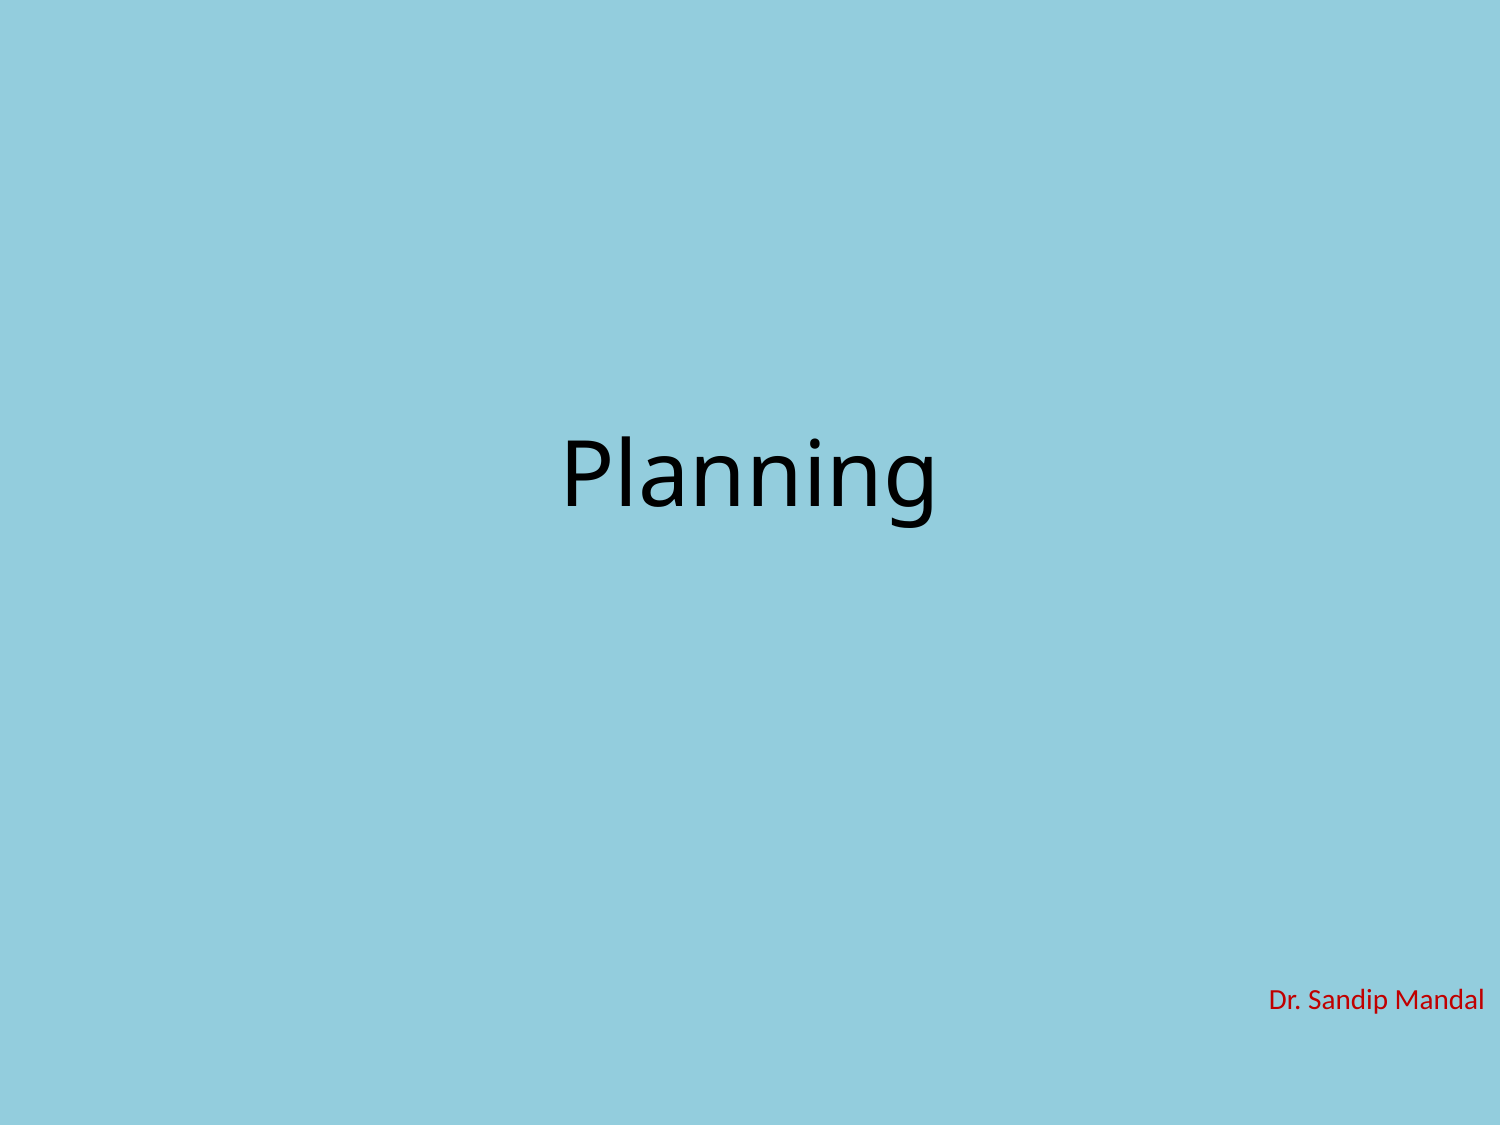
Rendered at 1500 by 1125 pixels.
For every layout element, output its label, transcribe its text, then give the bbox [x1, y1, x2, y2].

subtitle Dr. Sandip Mandal [1019, 972, 1500, 1125]
title Planning [112, 349, 1388, 591]
